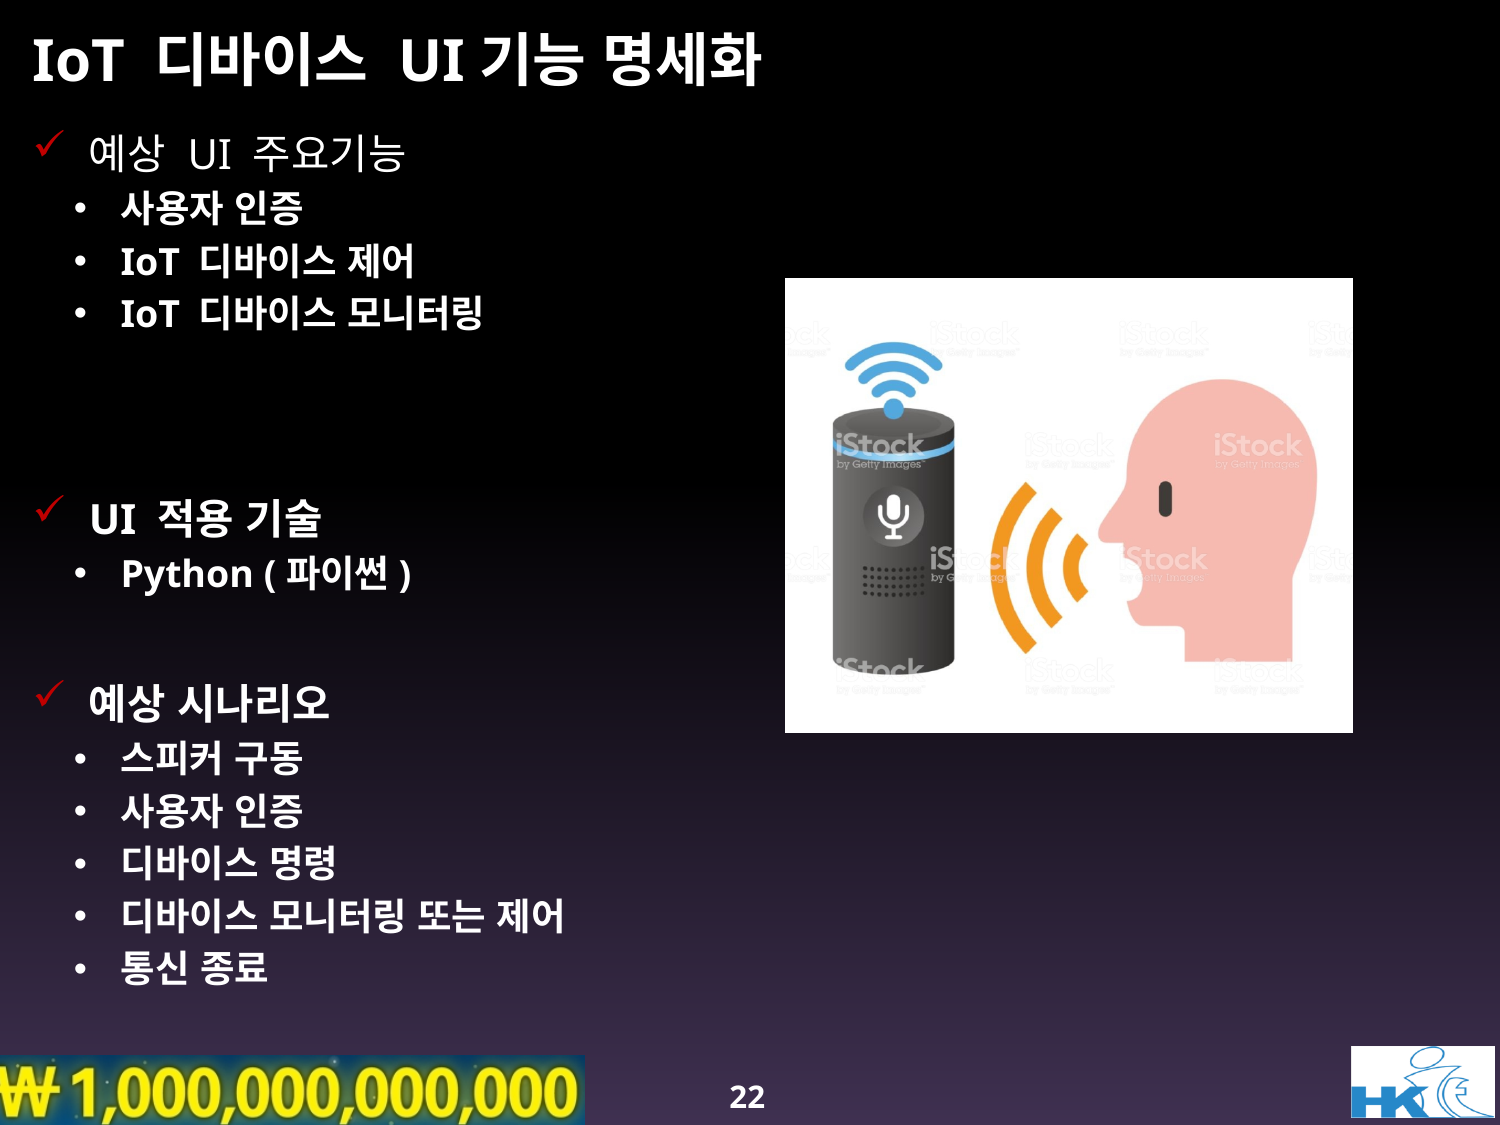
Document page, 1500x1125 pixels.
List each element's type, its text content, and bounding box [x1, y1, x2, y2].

title IoT 디바이스 UI기능 명세화 [17, 11, 1471, 106]
picture [1351, 1046, 1495, 1118]
list 예상 UI 주요기능 사용자 인증 IoT 디바이스 제어 IoT 디바이스 모니터링 UI 적용 기술 Python (파이썬) 예상 시나리오 스피커 구동 사용자 인증 디바이스 명령 디바이스 모니터링 또는 제어 통신 종료 [17, 120, 1483, 409]
slide_number 22 [714, 1069, 816, 1125]
picture [785, 278, 1353, 734]
